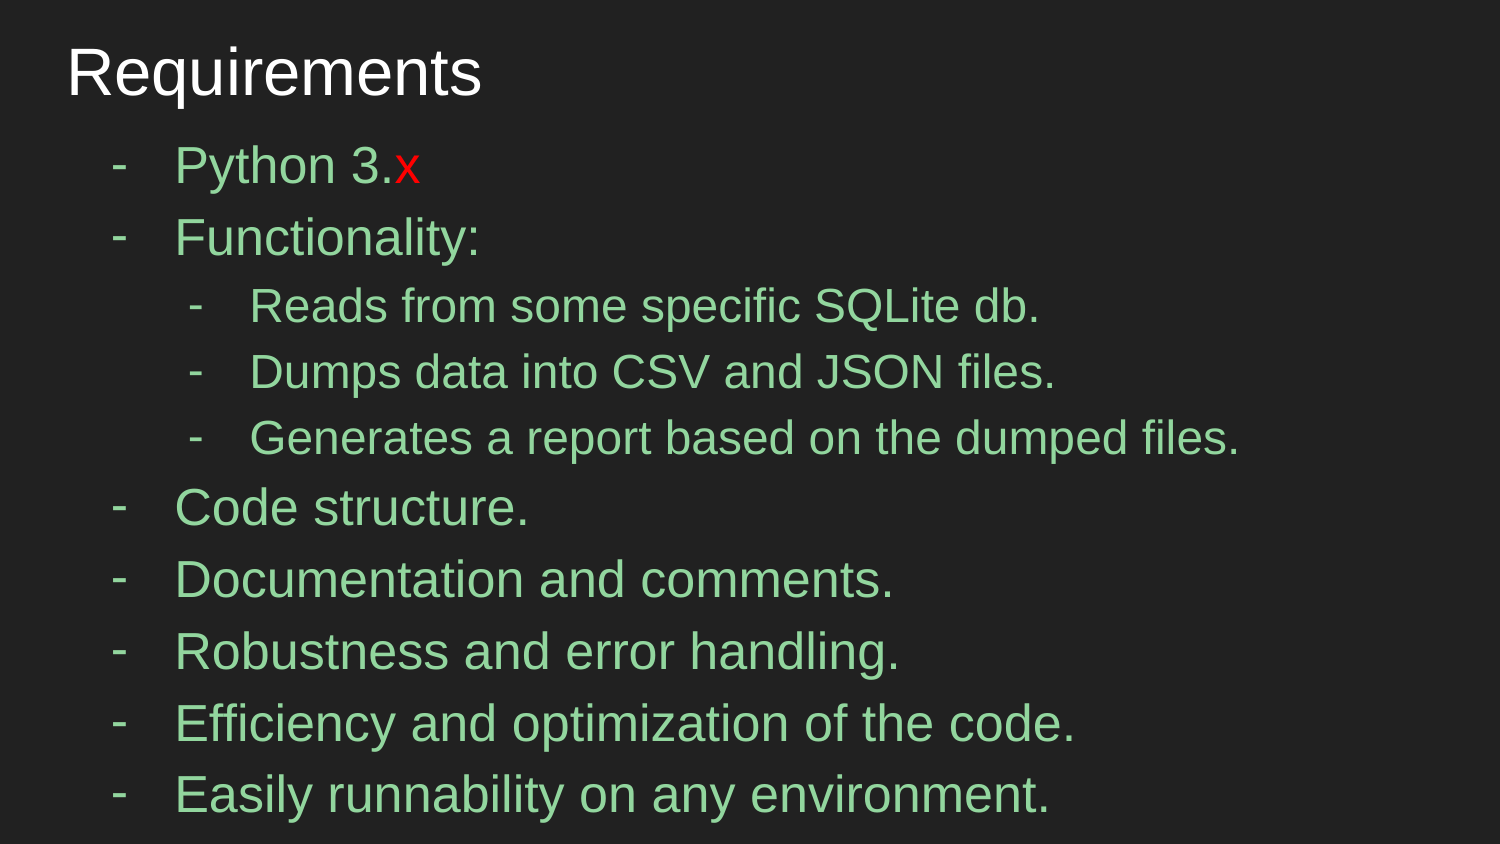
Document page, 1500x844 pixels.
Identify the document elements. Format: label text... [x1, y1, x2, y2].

list Python 3.x Functionality: Reads from some specific SQLite db. Dumps data into CSV and JSON files. Generates a report based on the dumped files. Code structure. Documentation and comments. Robustness and error handling. Efficiency and optimization of the code. Easily runnability on any environment. [84, 107, 1483, 827]
title Requirements [51, 13, 1449, 108]
